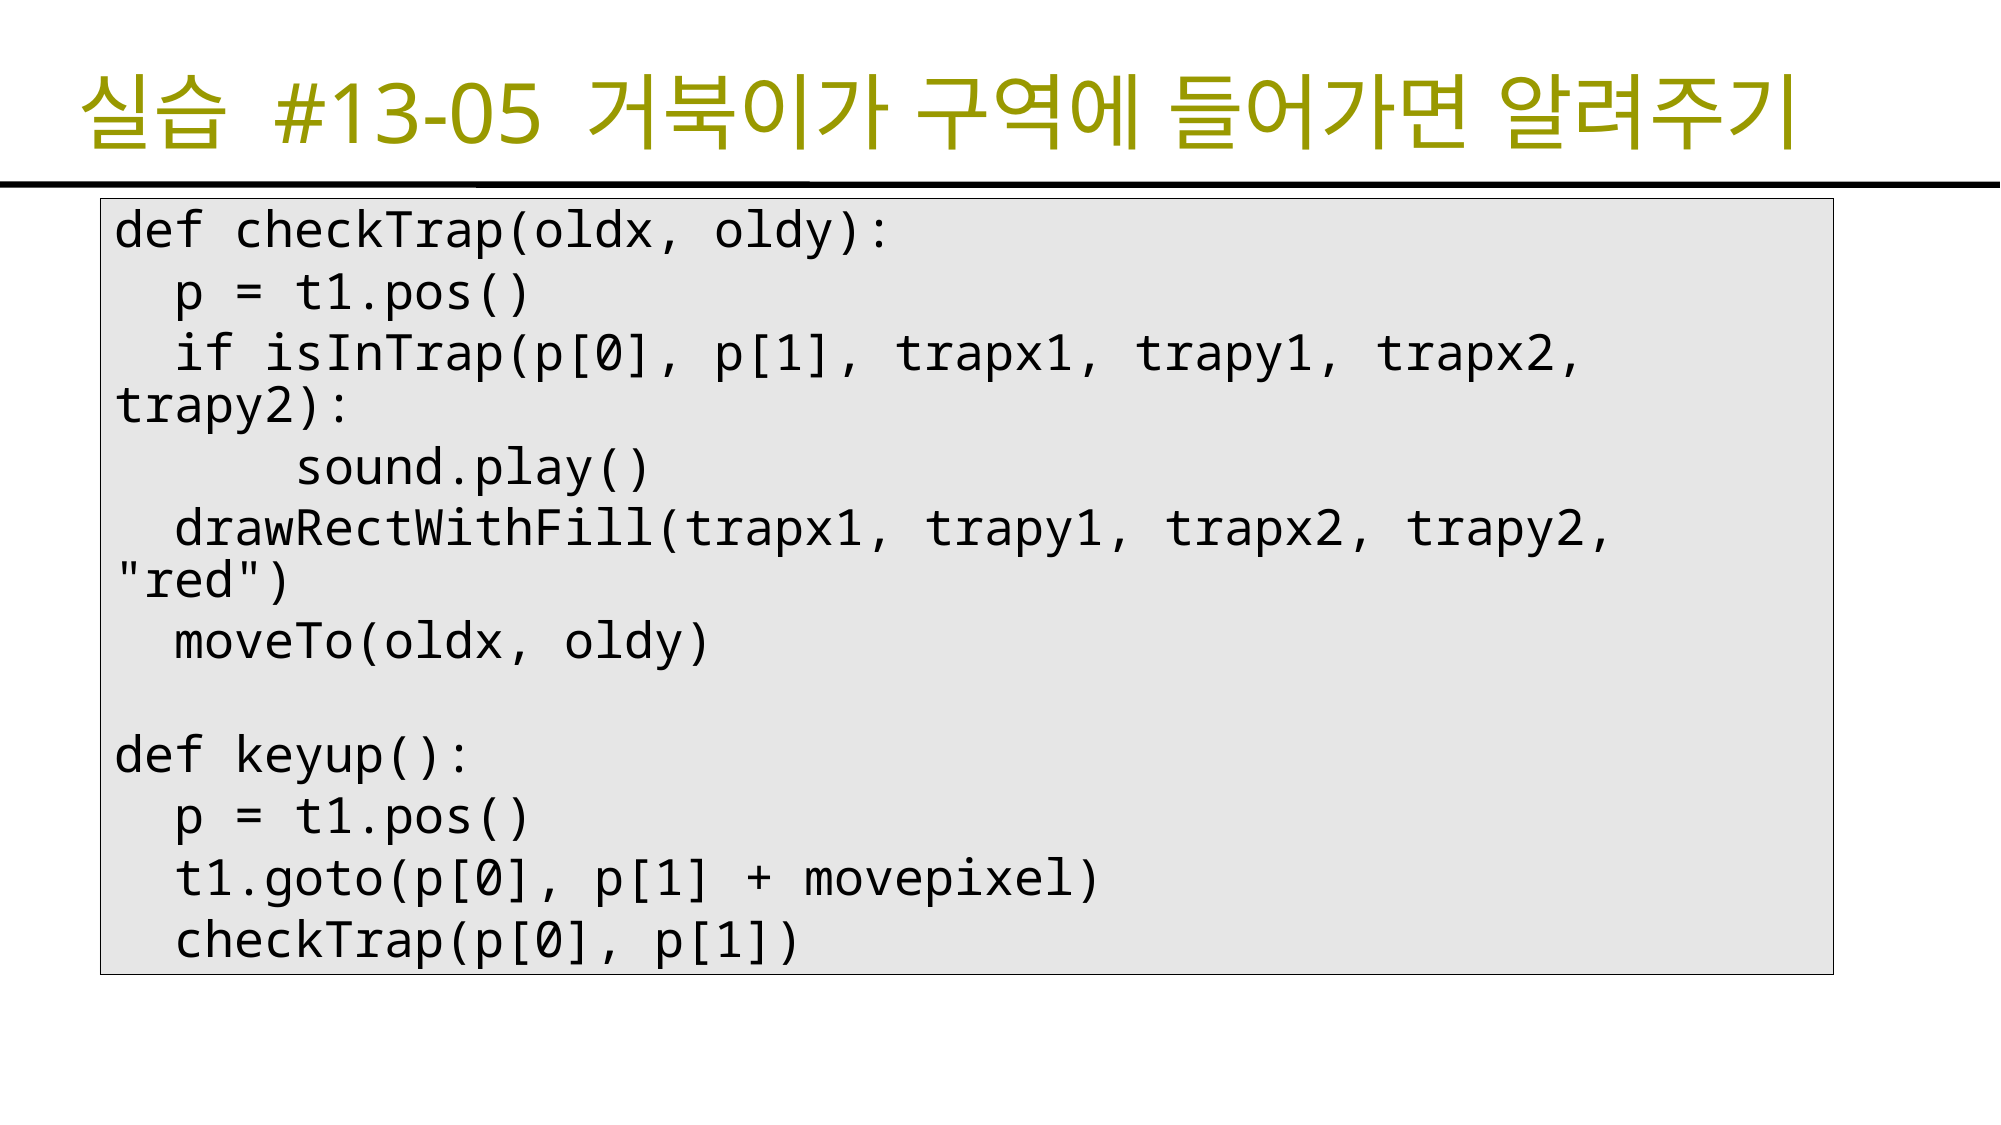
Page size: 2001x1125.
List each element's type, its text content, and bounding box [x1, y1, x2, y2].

text_box 실습 #13-05 거북이가 구역에 들어가면 알려주기 [62, 40, 1938, 168]
text_box def checkTrap(oldx, oldy): p = t1.pos() if isInTrap(p[0], p[1], trapx1, trapy1, trapx2, trapy2): sound.play() drawRectWithFill(trapx1, trapy1, trapx2, trapy2, "red") moveTo(oldx, oldy) def keyup(): p = t1.pos() t1.goto(p[0], p[1] + movepixel) checkTrap(p[0], p[1]) [99, 198, 1833, 975]
